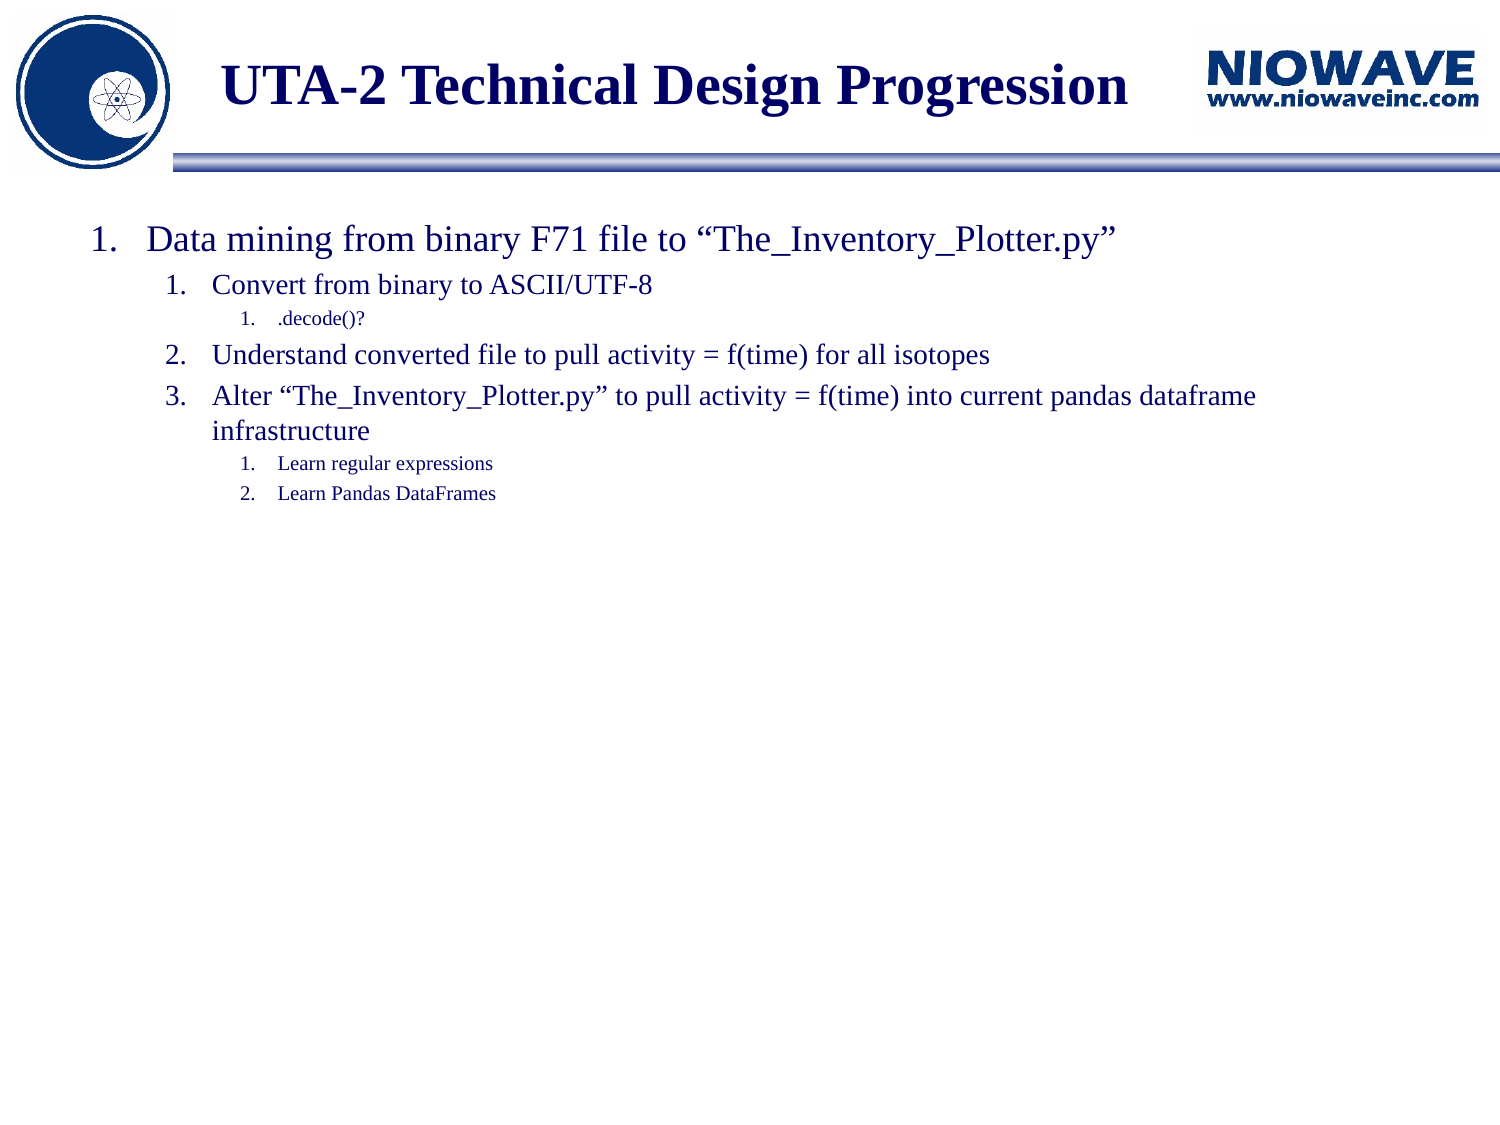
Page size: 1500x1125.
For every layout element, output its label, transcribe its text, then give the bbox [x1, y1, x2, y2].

title UTA-2 Technical Design Progression [162, 0, 1188, 163]
list Data mining from binary F71 file to “The_Inventory_Plotter.py” Convert from binary to ASCII/UTF-8 .decode()? Understand converted file to pull activity = f(time) for all isotopes Alter “The_Inventory_Plotter.py” to pull activity = f(time) into current pandas dataframe infrastructure Learn regular expressions Learn Pandas DataFrames [74, 206, 1426, 1082]
picture [12, 12, 173, 173]
picture [1196, 26, 1483, 138]
